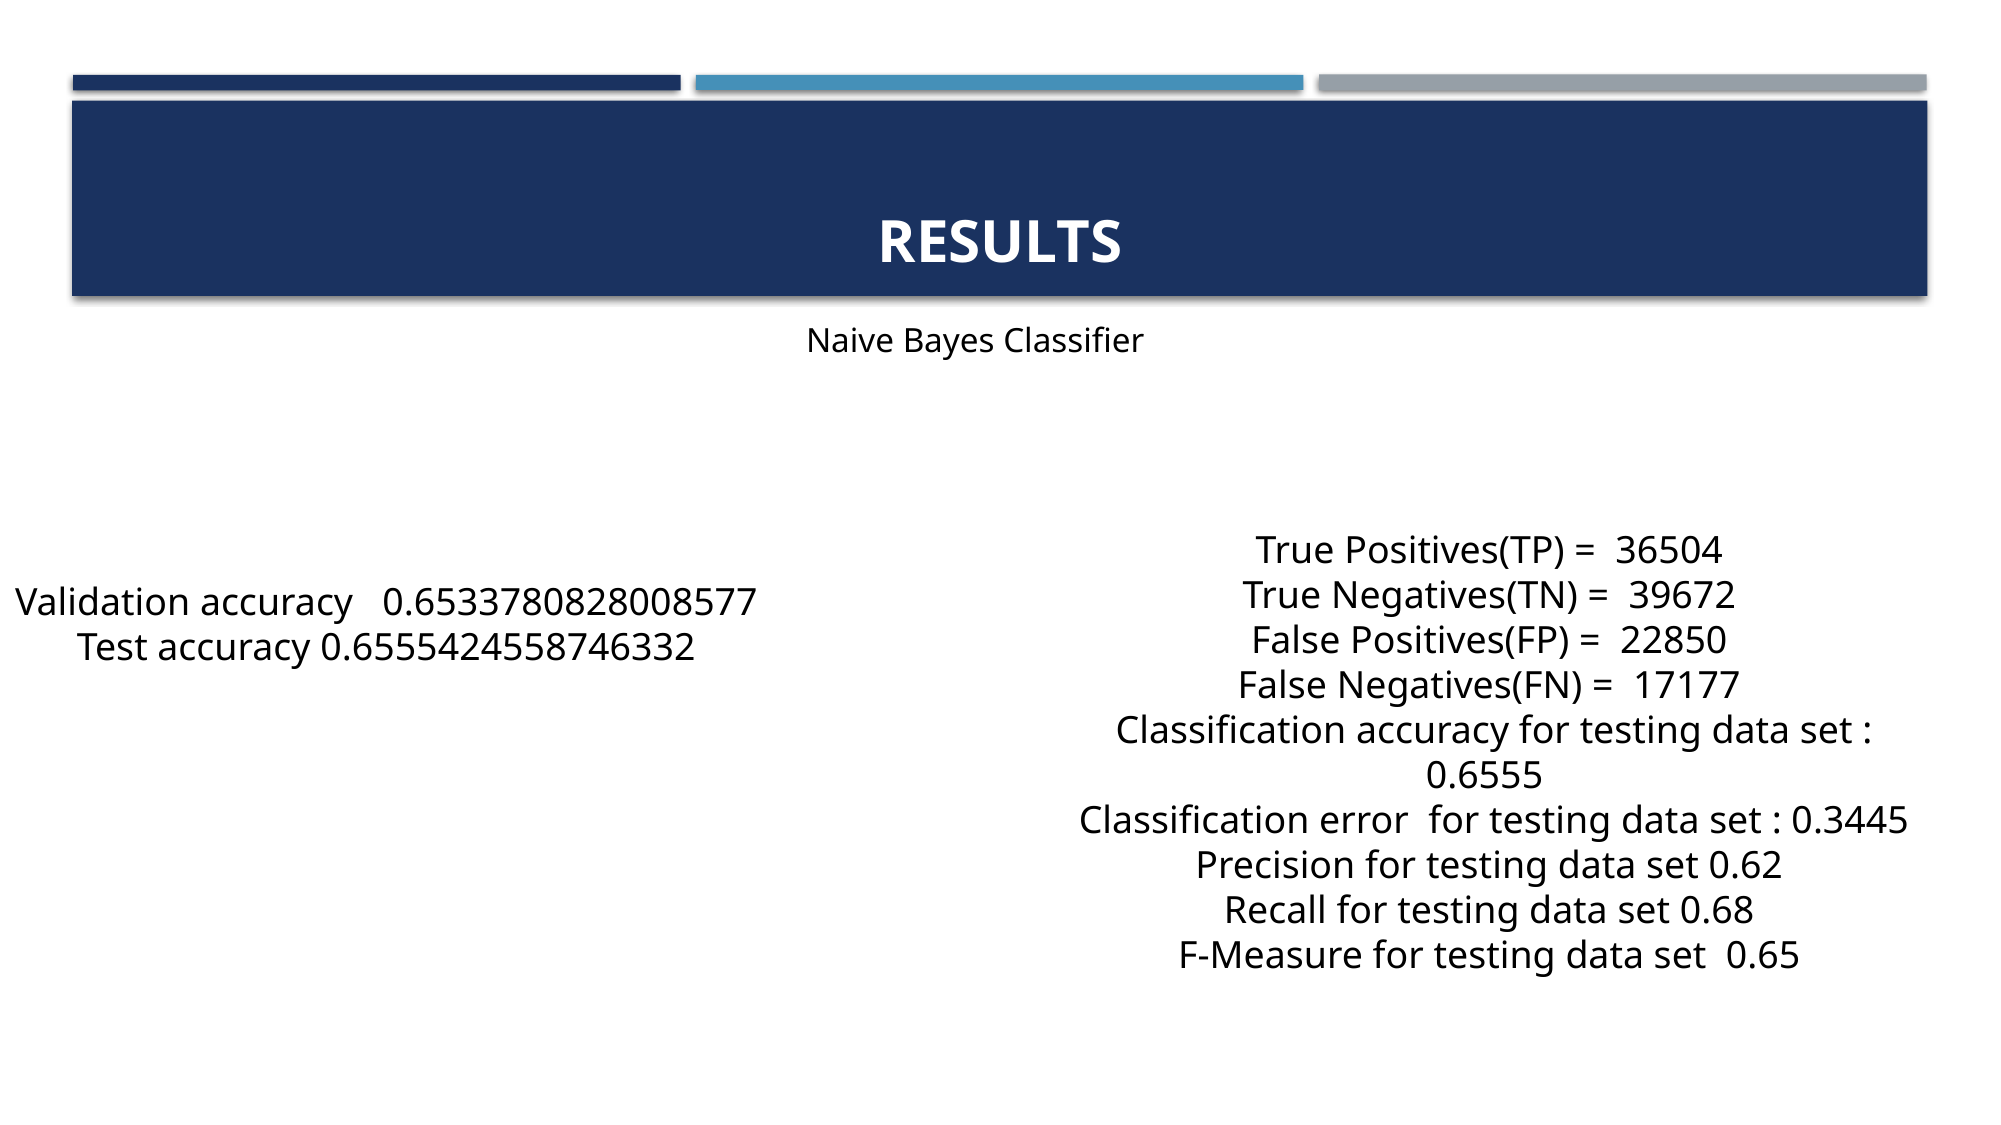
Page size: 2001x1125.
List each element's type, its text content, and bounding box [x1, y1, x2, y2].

text_box True Positives(TP) = 36504 True Negatives(TN) = 39672 False Positives(FP) = 22850 False Negatives(FN) = 17177 Classification accuracy for testing data set : 0.6555 Classification error for testing data set : 0.3445 Precision for testing data set 0.62 Recall for testing data set 0.68 F-Measure for testing data set 0.65 [1049, 518, 1929, 984]
title results [95, 115, 1905, 282]
text_box Naive Bayes Classifier [31, 311, 1929, 367]
text_box Validation accuracy 0.6533780828008577 Test accuracy 0.6555424558746332 [0, 570, 774, 676]
